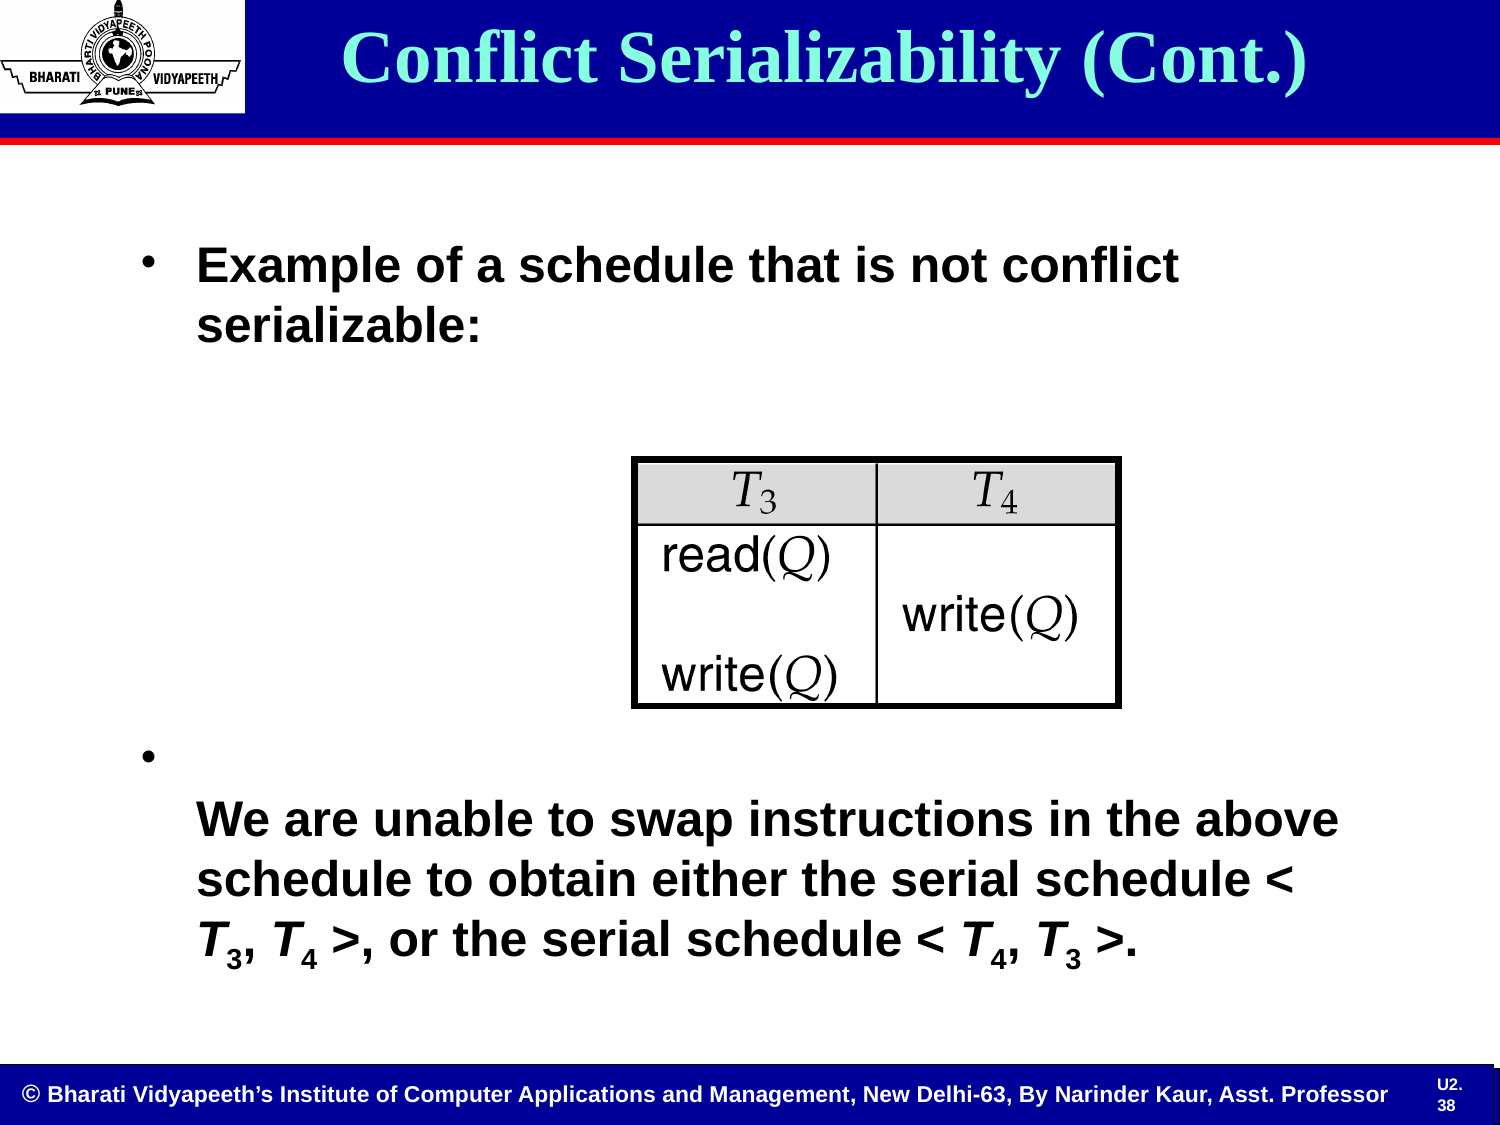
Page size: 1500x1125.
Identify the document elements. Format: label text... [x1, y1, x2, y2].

title Conflict Serializability (Cont.) [150, 0, 1500, 188]
list Example of a schedule that is not conflict serializable: We are unable to swap instructions in the above schedule to obtain either the serial schedule < T3, T4 >, or the serial schedule < T4, T3 >. [124, 149, 1381, 900]
picture [0, 0, 150, 106]
picture [637, 462, 1116, 704]
